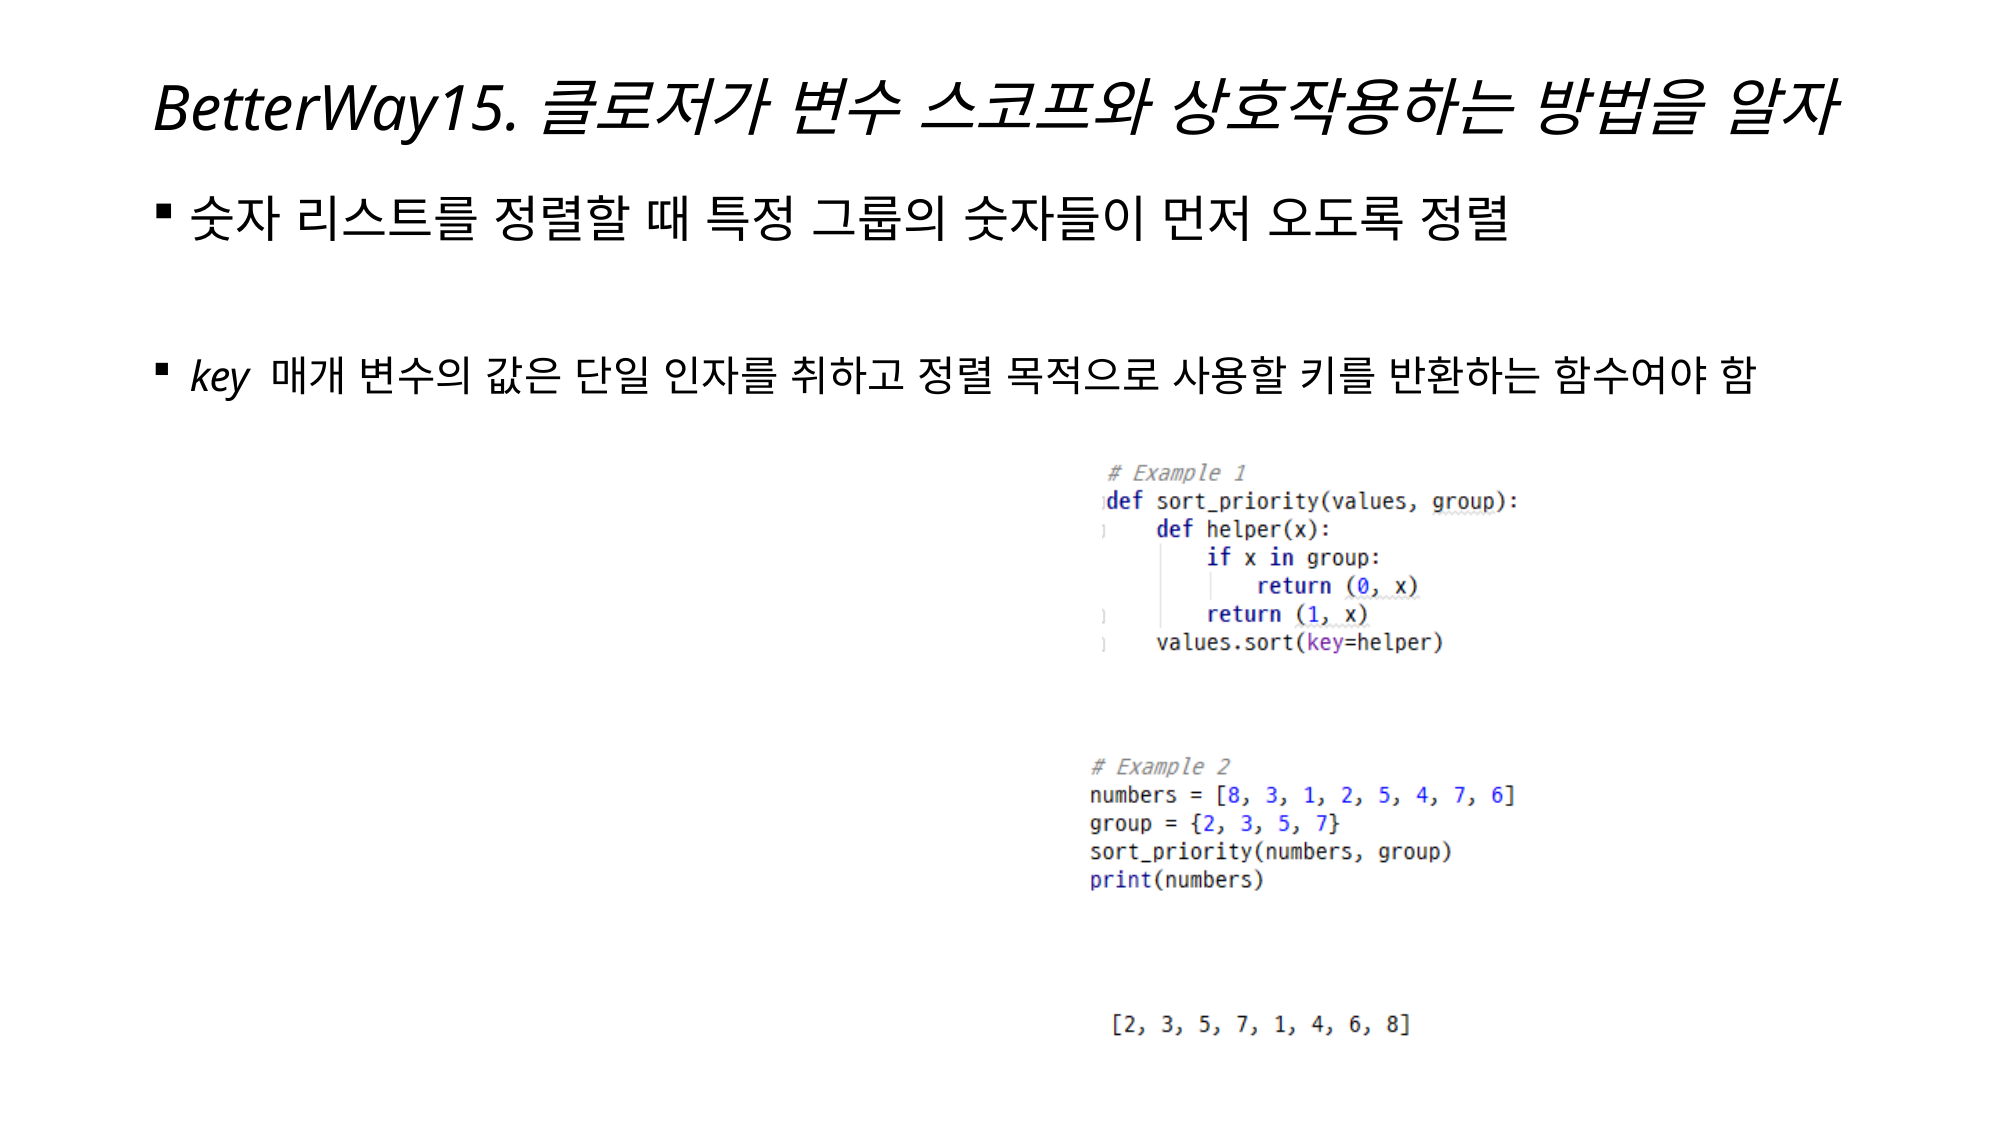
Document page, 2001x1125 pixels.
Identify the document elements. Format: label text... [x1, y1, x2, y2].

picture [1102, 459, 1530, 666]
list 숫자 리스트를 정렬할 때 특정 그룹의 숫자들이 먼저 오도록 정렬 key 매개 변수의 값은 단일 인자를 취하고 정렬 목적으로 사용할 키를 반환하는 함수여야 함 [137, 179, 1863, 1014]
title BetterWay15.클로저가 변수 스코프와 상호작용하는 방법을 알자 [137, 59, 1863, 160]
picture [1084, 748, 1548, 916]
picture [1102, 1008, 1412, 1042]
